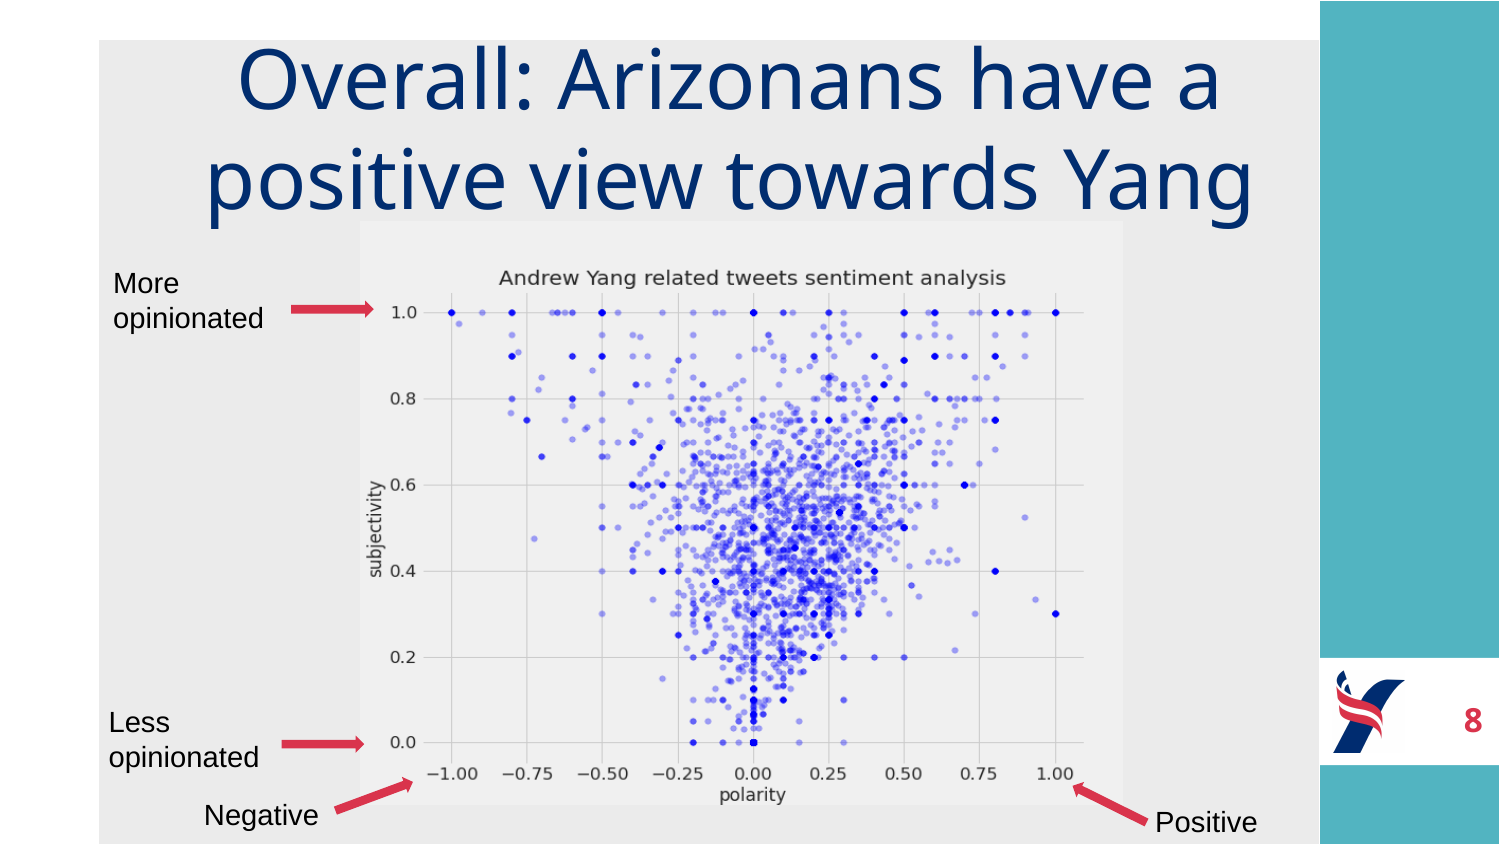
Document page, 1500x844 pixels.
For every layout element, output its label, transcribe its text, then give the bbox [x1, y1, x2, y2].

text_box [291, 304, 355, 314]
text_box Negative [189, 789, 387, 839]
text_box [281, 739, 355, 749]
title Overall: Arizonans have a positive view towards Yang [159, 0, 1302, 241]
text_box Less opinionated [93, 695, 292, 781]
text_box [1319, 0, 1500, 657]
text_box More opinionated [98, 257, 296, 377]
text_box [1319, 766, 1500, 844]
text_box [1319, 657, 1500, 766]
picture [360, 221, 1123, 805]
text_box [1117, 807, 1140, 825]
text_box 8 [1448, 684, 1500, 739]
picture [1332, 670, 1405, 753]
text_box Positive [1140, 795, 1338, 844]
